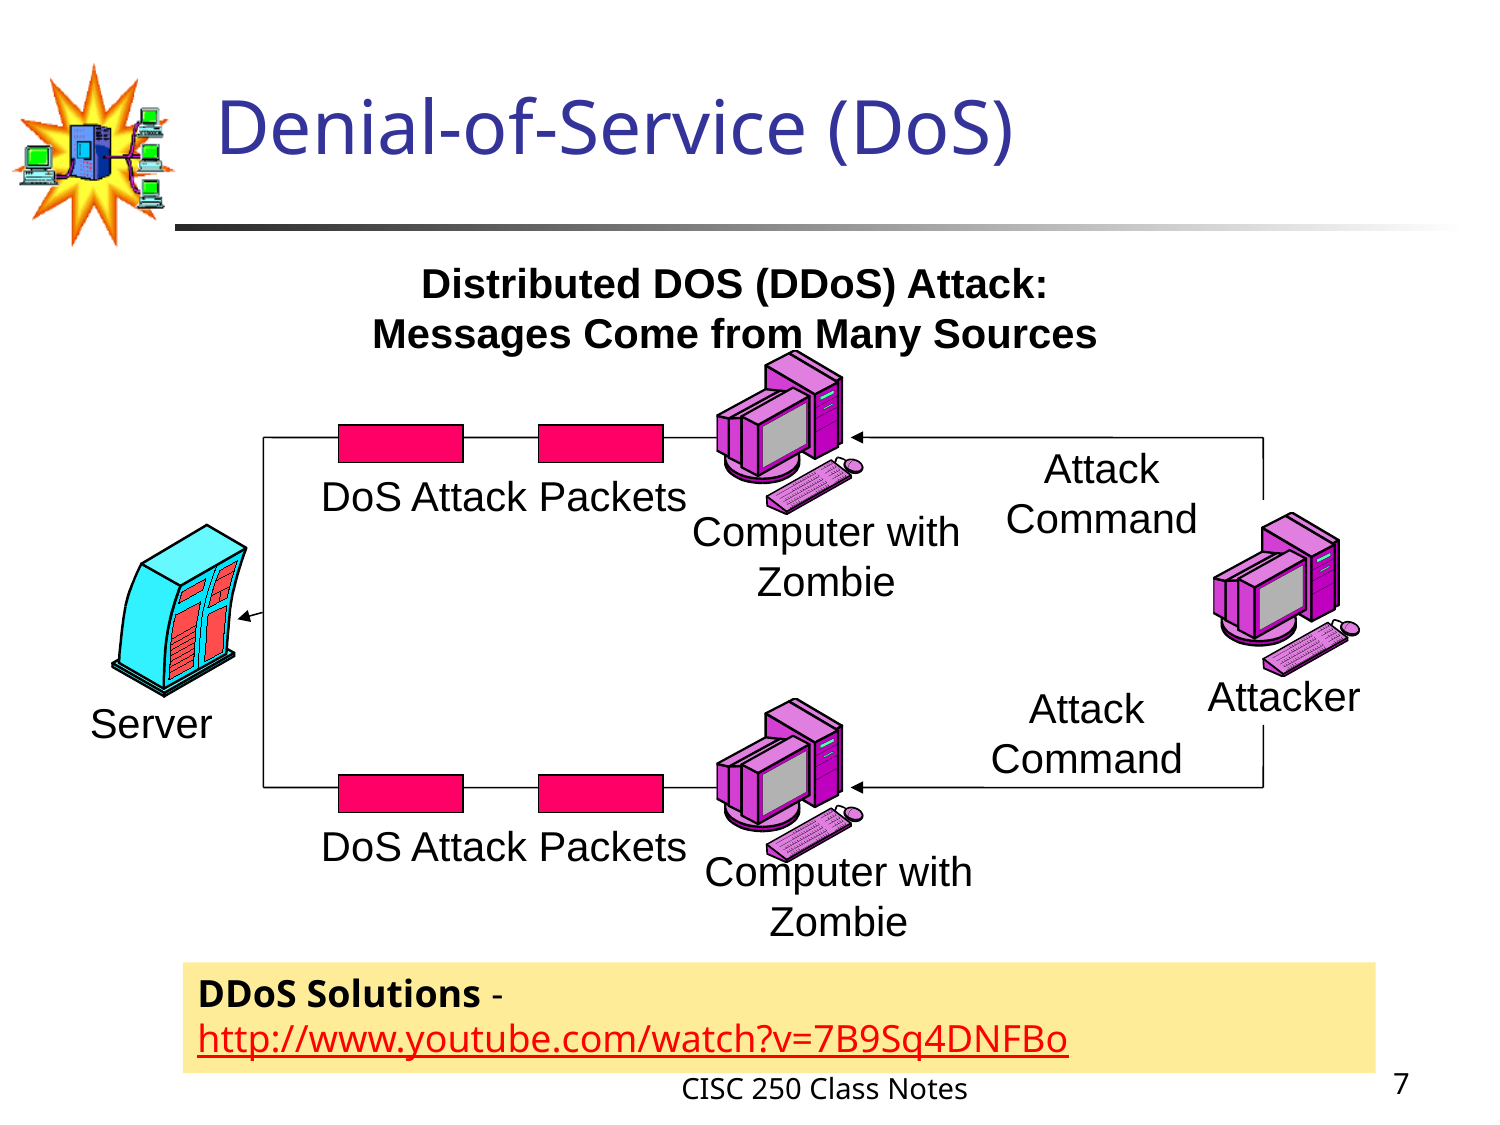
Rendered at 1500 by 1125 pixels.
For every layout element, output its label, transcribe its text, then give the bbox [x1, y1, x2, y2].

slide_number [149, 1037, 463, 1113]
title Denial-of-Service (DoS) [200, 37, 1443, 212]
text_box Distributed DOS (DDoS) Attack: Messages Come from Many Sources [357, 249, 1113, 365]
picture [12, 62, 175, 250]
picture [1213, 512, 1361, 678]
text_box DoS Attack Packets [305, 812, 703, 878]
text_box Attacker [1192, 662, 1376, 728]
text_box Computer with Zombie [732, 497, 976, 613]
slide_number 7 [1287, 1037, 1426, 1113]
text_box Server [75, 689, 228, 755]
picture [716, 349, 864, 515]
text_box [262, 437, 726, 788]
text_box [538, 797, 664, 812]
picture [716, 697, 864, 863]
text_box Attack Command [975, 674, 1199, 790]
text_box [338, 425, 464, 435]
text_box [112, 524, 247, 697]
text_box [538, 425, 664, 435]
text_box Attack Command [990, 434, 1214, 550]
text_box DDoS Solutions - http://www.youtube.com/watch?v=7B9Sq4DNFBo [182, 962, 1376, 1074]
footer CISC 250 Class Notes [512, 1074, 1138, 1113]
text_box Computer with Zombie [689, 837, 989, 953]
text_box [338, 797, 464, 812]
